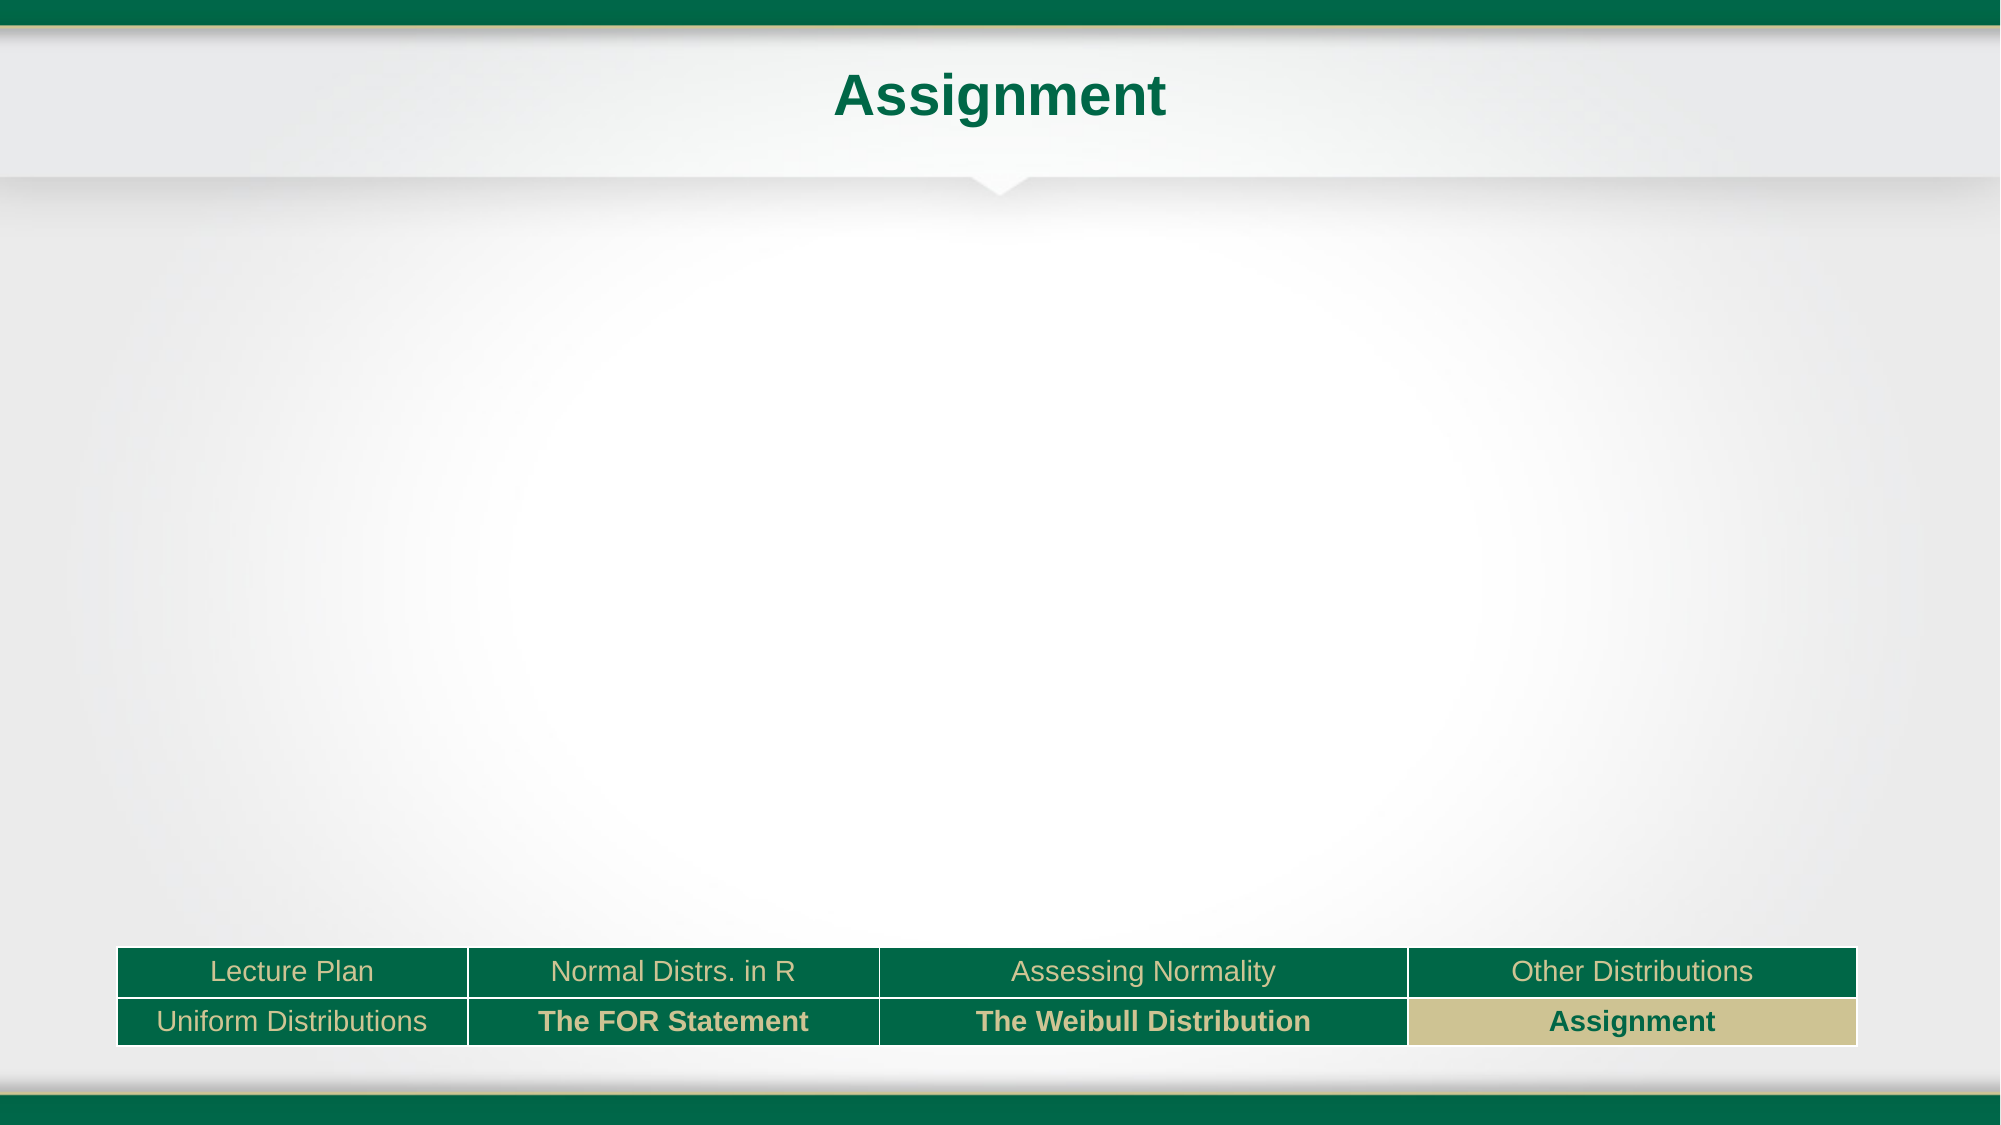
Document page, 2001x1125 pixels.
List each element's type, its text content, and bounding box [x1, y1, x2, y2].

table_cell The FOR Statement [469, 999, 879, 1045]
table_header Other Distributions [1409, 948, 1856, 997]
table_cell The Weibull Distribution [880, 999, 1407, 1045]
picture [0, 0, 2001, 1125]
table_header Lecture Plan [118, 948, 467, 997]
table_header Normal Distrs. in R [469, 948, 879, 997]
title Assignment [125, 50, 1876, 202]
table_cell Assignment [1409, 999, 1856, 1045]
table_header Assessing Normality [880, 948, 1407, 997]
table_cell Uniform Distributions [118, 999, 467, 1045]
